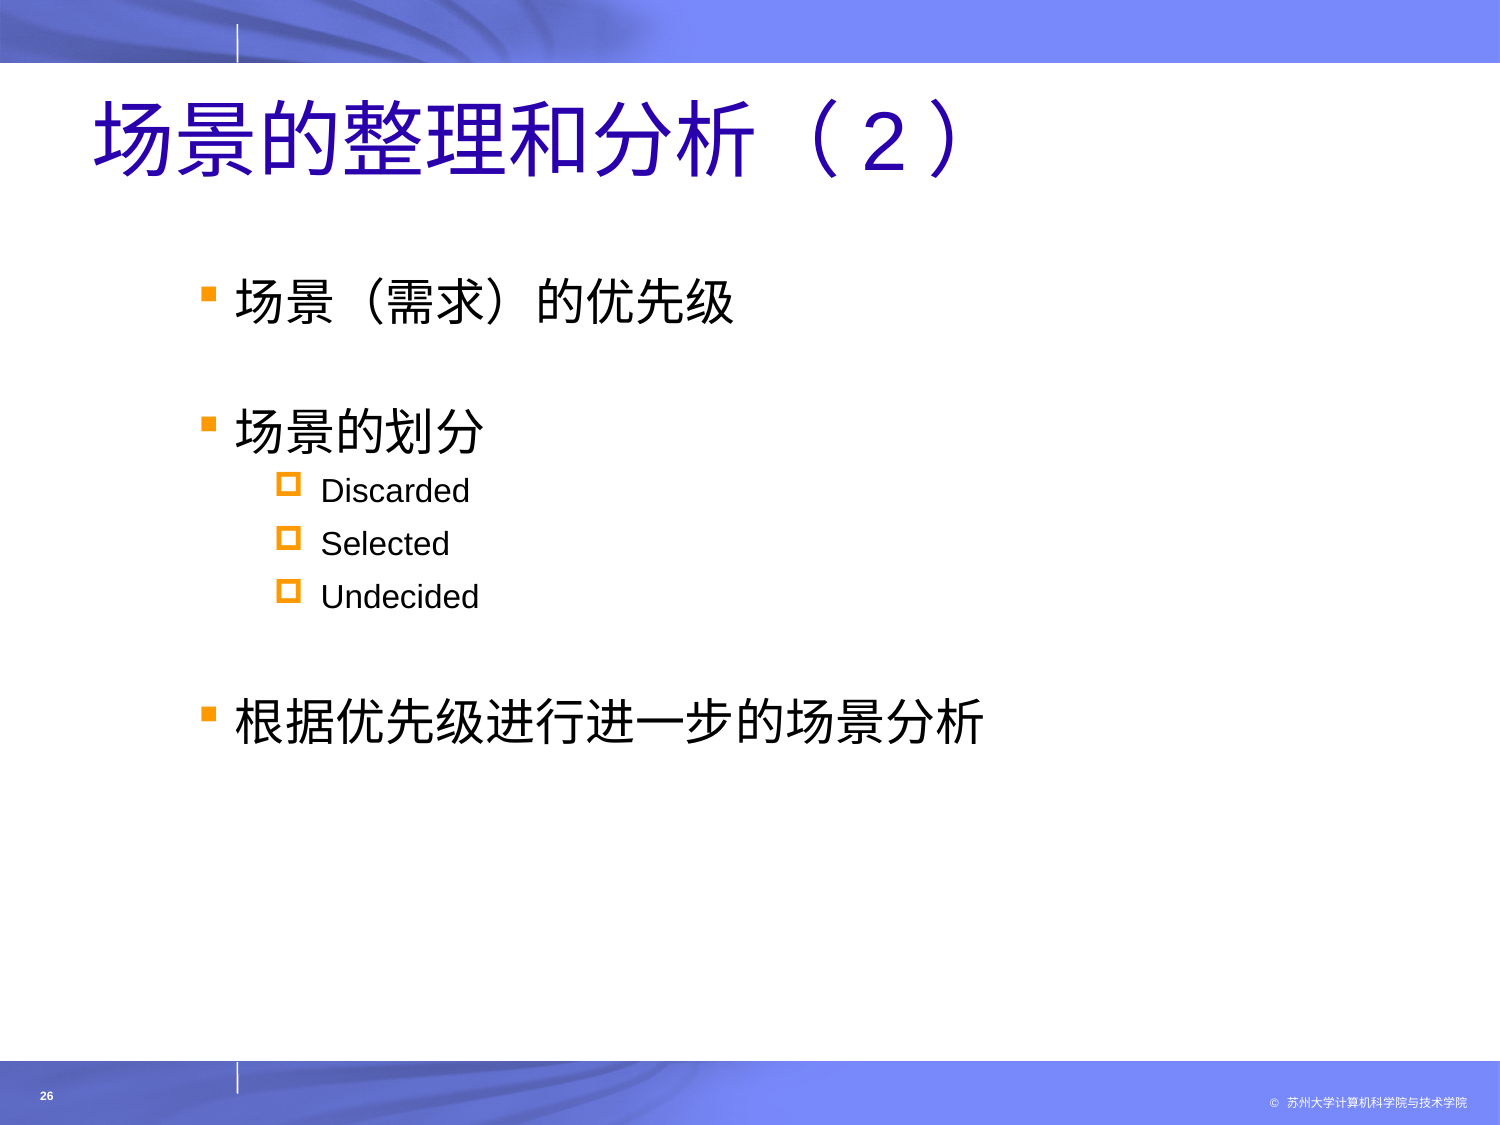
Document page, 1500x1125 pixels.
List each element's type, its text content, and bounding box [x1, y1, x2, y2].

title 场景的整理和分析（2） [76, 91, 1430, 210]
picture [0, 0, 1500, 63]
list 场景（需求）的优先级 场景的划分 Discarded Selected Undecided 根据优先级进行进一步的场景分析 [182, 263, 1388, 904]
slide_number 26 [25, 1066, 191, 1120]
picture [0, 1061, 1500, 1125]
